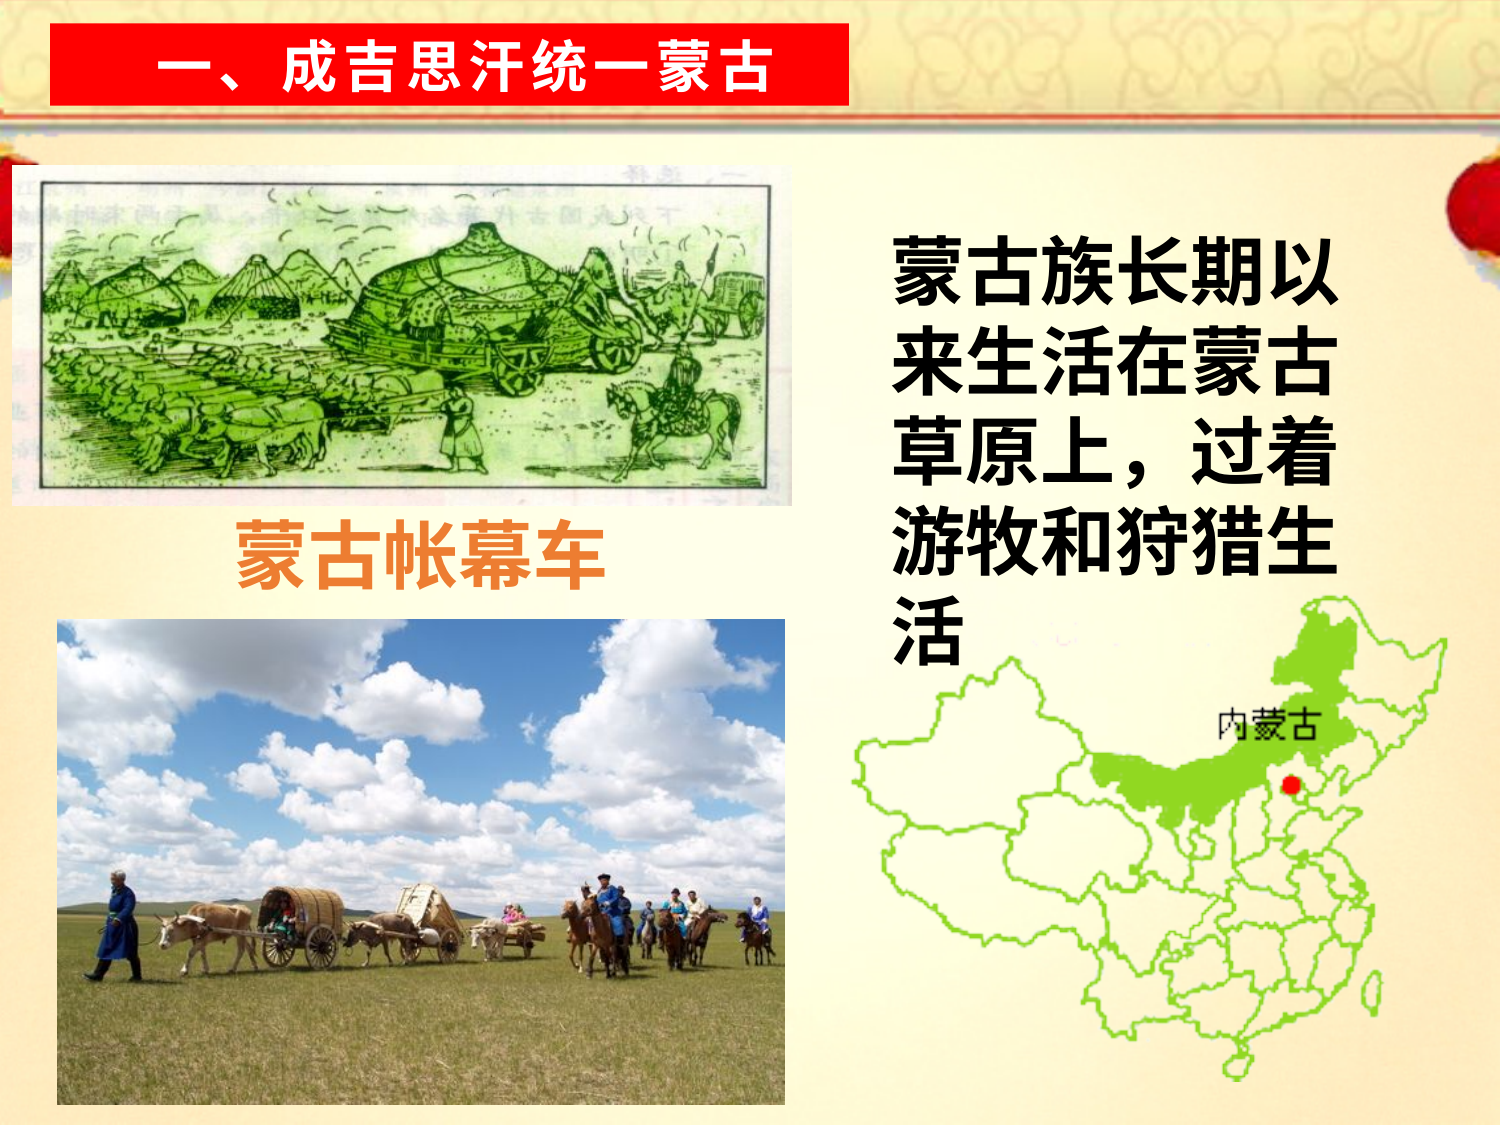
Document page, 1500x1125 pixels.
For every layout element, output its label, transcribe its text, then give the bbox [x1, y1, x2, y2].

text_box 一、成吉思汗统一蒙古 [50, 23, 849, 106]
picture [0, 0, 1500, 1125]
text_box 蒙古族长期以来生活在蒙古草原上，过着游牧和狩猎生活 [876, 217, 1386, 590]
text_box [12, 165, 792, 607]
